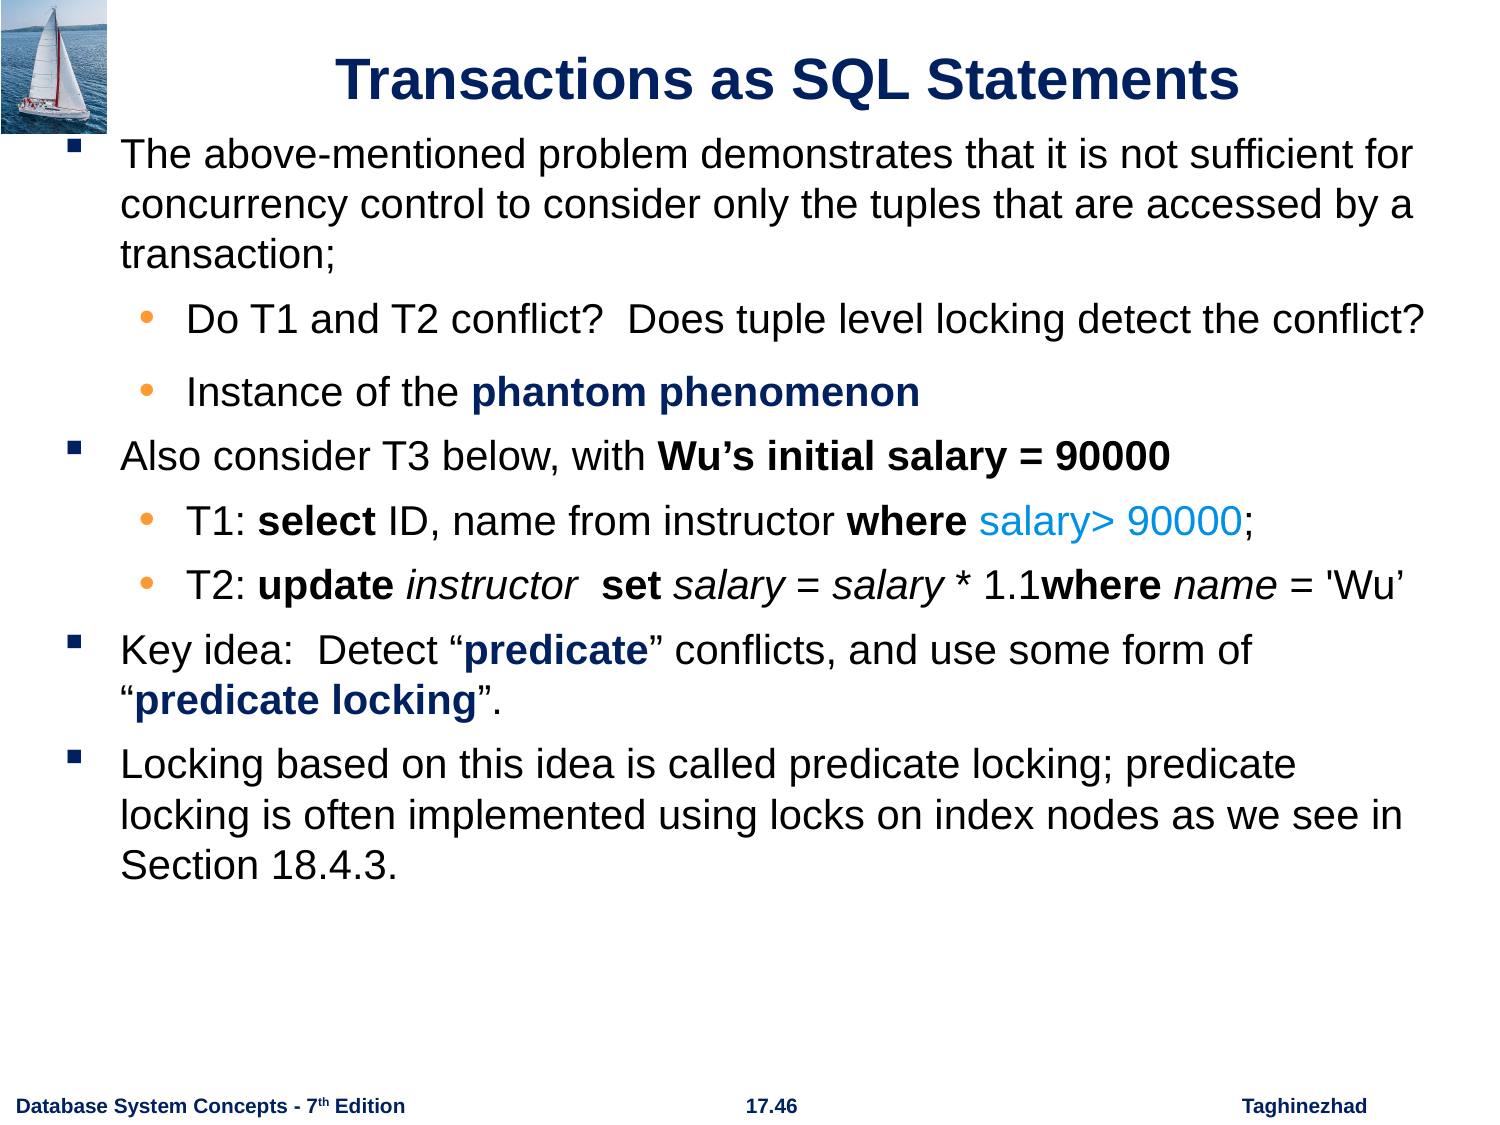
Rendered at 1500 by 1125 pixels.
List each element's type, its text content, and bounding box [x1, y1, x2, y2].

list The above-mentioned problem demonstrates that it is not sufficient for concurrency control to consider only the tuples that are accessed by a transaction; Do T1 and T2 conflict? Does tuple level locking detect the conflict? [48, 119, 1451, 356]
text_box Instance of the phantom phenomenon Also consider T3 below, with Wu’s initial salary = 90000 T1: select ID, name from instructor where salary> 90000; T2: update instructor set salary = salary * 1.1where name = 'Wu’ Key idea: Detect “predicate” conflicts, and use some form of “predicate locking”. Locking based on this idea is called predicate locking; predicate locking is often implemented using locks on index nodes as we see in Section 18.4.3. [48, 356, 1451, 1125]
picture [1, 0, 107, 134]
title Transactions as SQL Statements [125, 18, 1452, 120]
